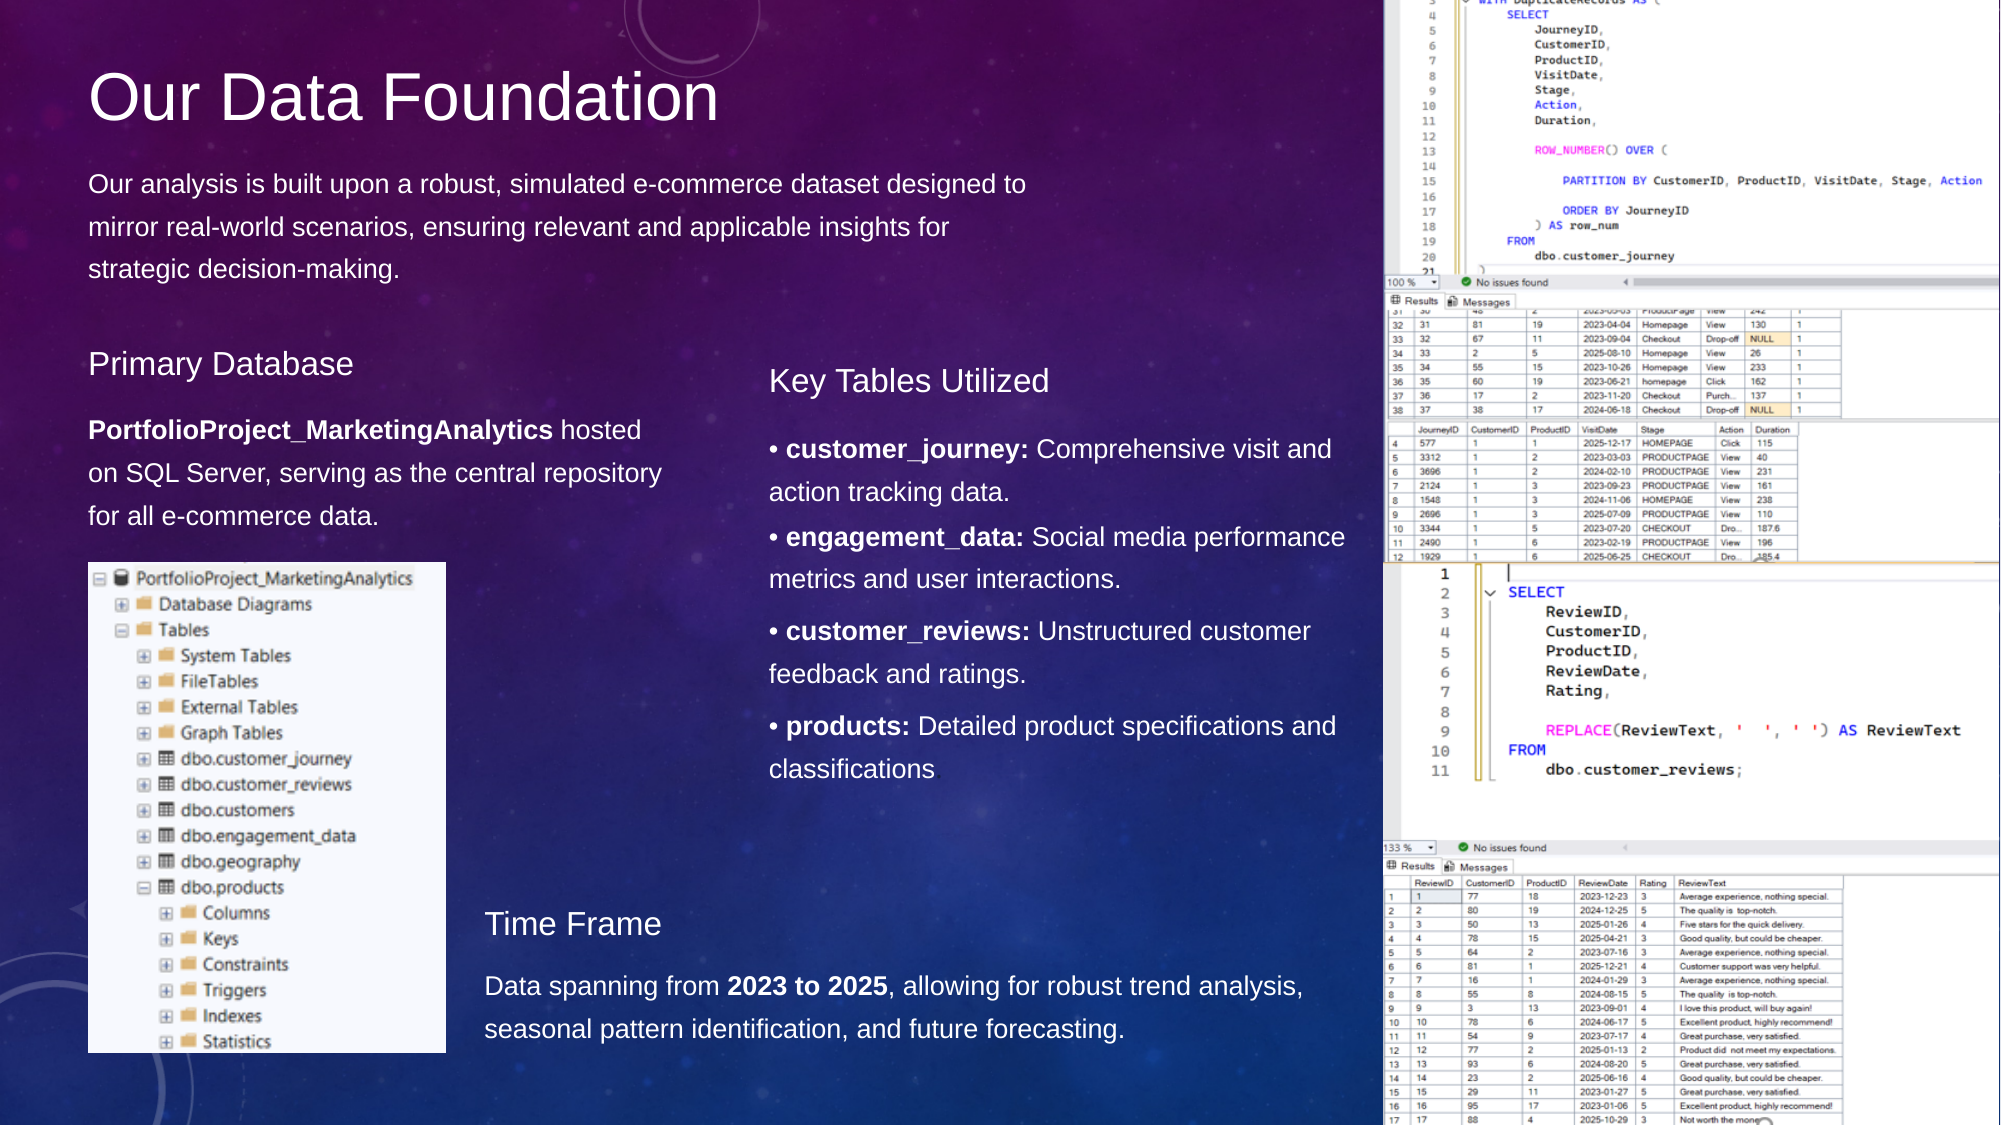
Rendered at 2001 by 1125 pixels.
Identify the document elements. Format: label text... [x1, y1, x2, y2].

text_box Primary Database [88, 340, 429, 384]
text_box • customer_reviews: Unstructured customer feedback and ratings. [768, 603, 1356, 691]
text_box Time Frame [484, 899, 825, 943]
text_box • products: Detailed product specifications and classifications. [768, 698, 1356, 786]
text_box Our analysis is built upon a robust, simulated e-commerce dataset designed to mirror real-world scenarios, ensuring relevant and applicable insights for strategic decision-making. [88, 156, 1056, 244]
picture [0, 0, 2001, 1125]
text_box Our Data Foundation [88, 49, 769, 135]
text_box • engagement_data: Social media performance metrics and user interactions. [768, 508, 1356, 596]
text_box Data spanning from 2023 to 2025, allowing for robust trend analysis, seasonal pattern identification, and future forecasting. [484, 958, 1356, 1046]
text_box • customer_journey: Comprehensive visit and action tracking data. [768, 421, 1356, 508]
text_box Key Tables Utilized [768, 357, 1110, 401]
text_box PortfolioProject_MarketingAnalytics hosted on SQL Server, serving as the central repository for all e-commerce data. [88, 402, 675, 534]
